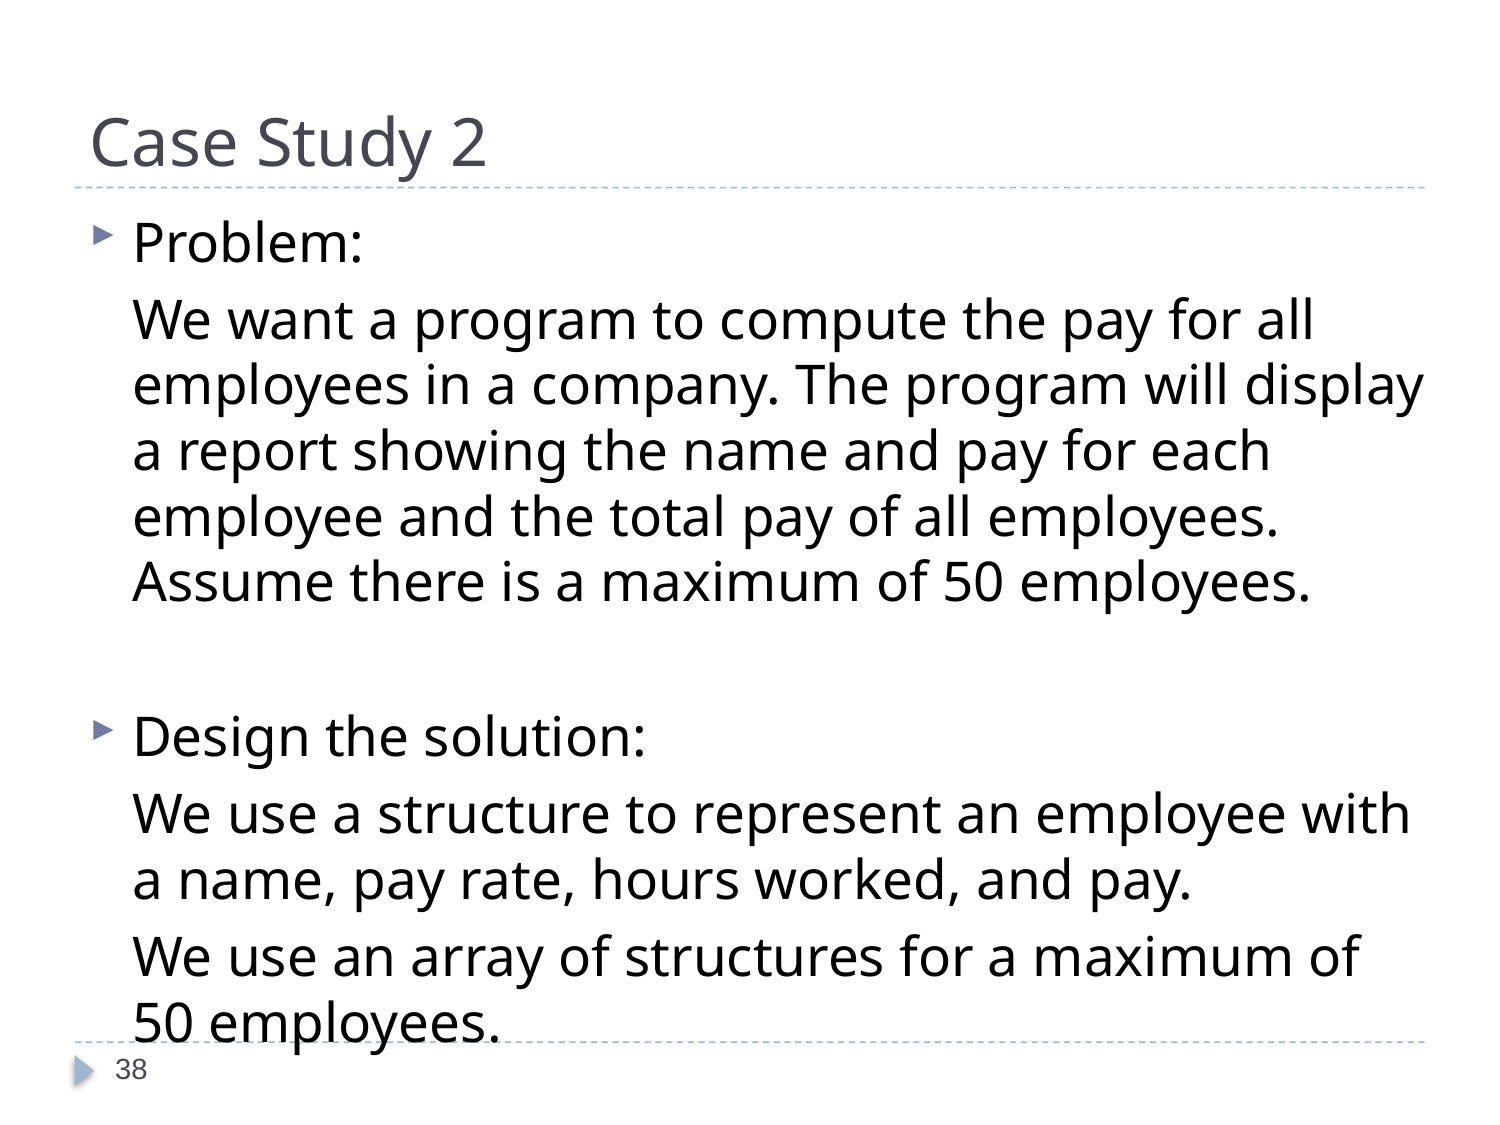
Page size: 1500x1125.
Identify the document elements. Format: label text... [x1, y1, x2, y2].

title Case Study 2 [75, 24, 1425, 188]
slide_number 38 [100, 1042, 426, 1103]
list Problem: We want a program to compute the pay for all employees in a company. The program will display a report showing the name and pay for each employee and the total pay of all employees. Assume there is a maximum of 50 employees. Design the solution: We use a structure to represent an employee with a name, pay rate, hours worked, and pay. We use an array of structures for a maximum of 50 employees. [75, 200, 1450, 1075]
